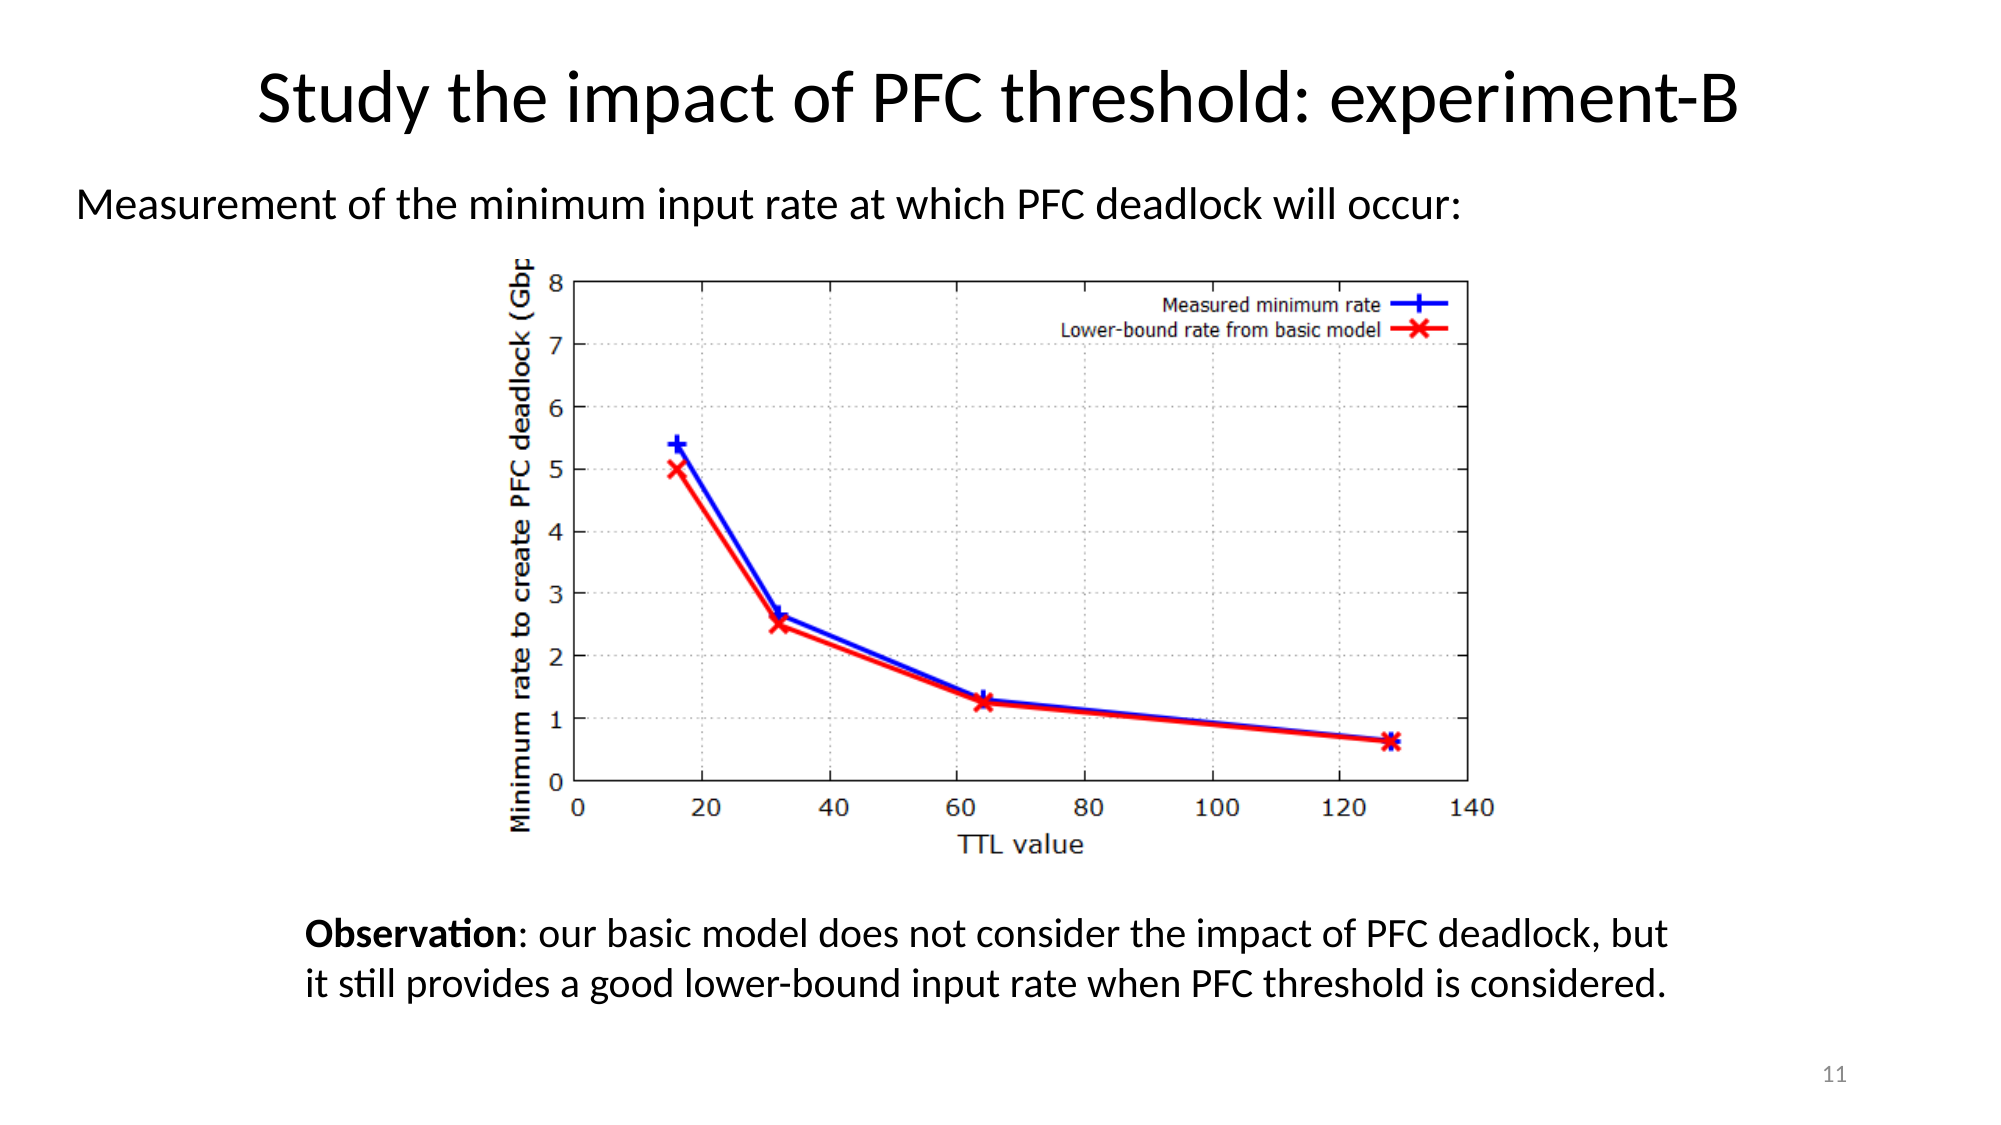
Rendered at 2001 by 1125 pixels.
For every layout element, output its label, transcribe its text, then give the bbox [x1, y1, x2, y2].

text_box Measurement of the minimum input rate at which PFC deadlock will occur: [60, 166, 1483, 237]
slide_number 11 [1412, 1042, 1863, 1103]
picture [499, 259, 1500, 860]
text_box Observation: our basic model does not consider the impact of PFC deadlock, but it still provides a good lower-bound input rate when PFC threshold is considered. [290, 898, 1710, 1014]
text_box Study the impact of PFC threshold: experiment-B [74, 39, 1926, 145]
